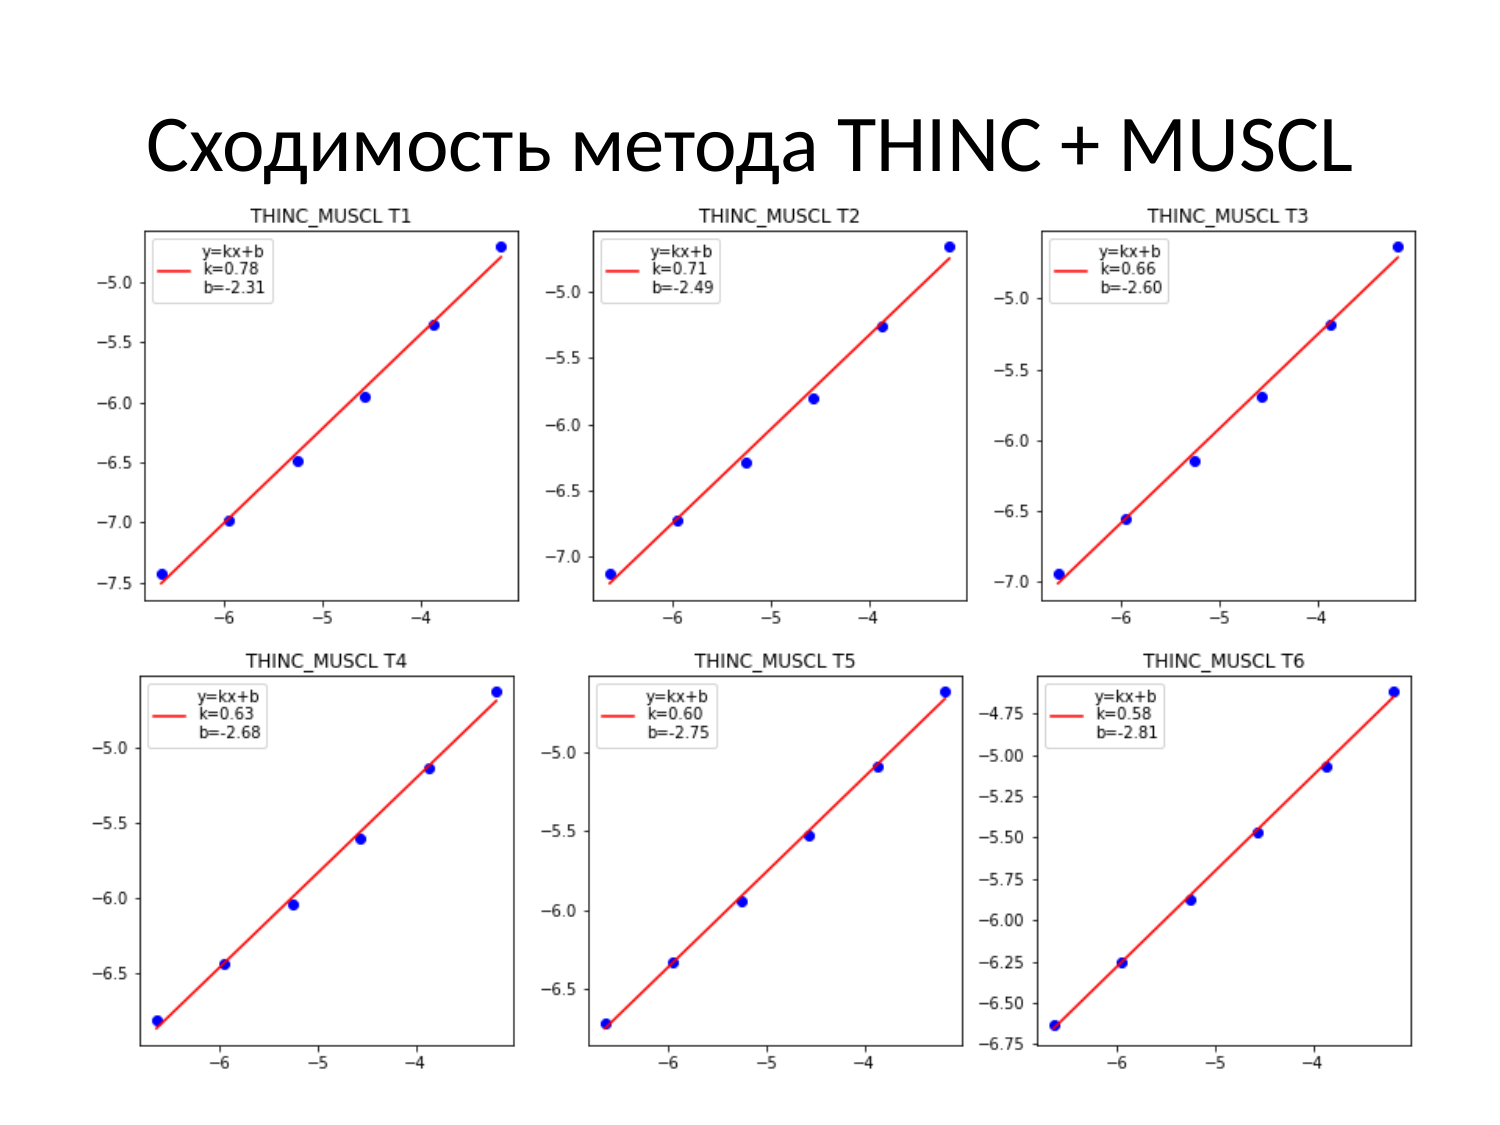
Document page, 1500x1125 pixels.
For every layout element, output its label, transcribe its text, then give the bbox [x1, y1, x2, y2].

picture [81, 187, 1439, 1083]
title Сходимость метода THINC + MUSCL [75, 45, 1425, 233]
